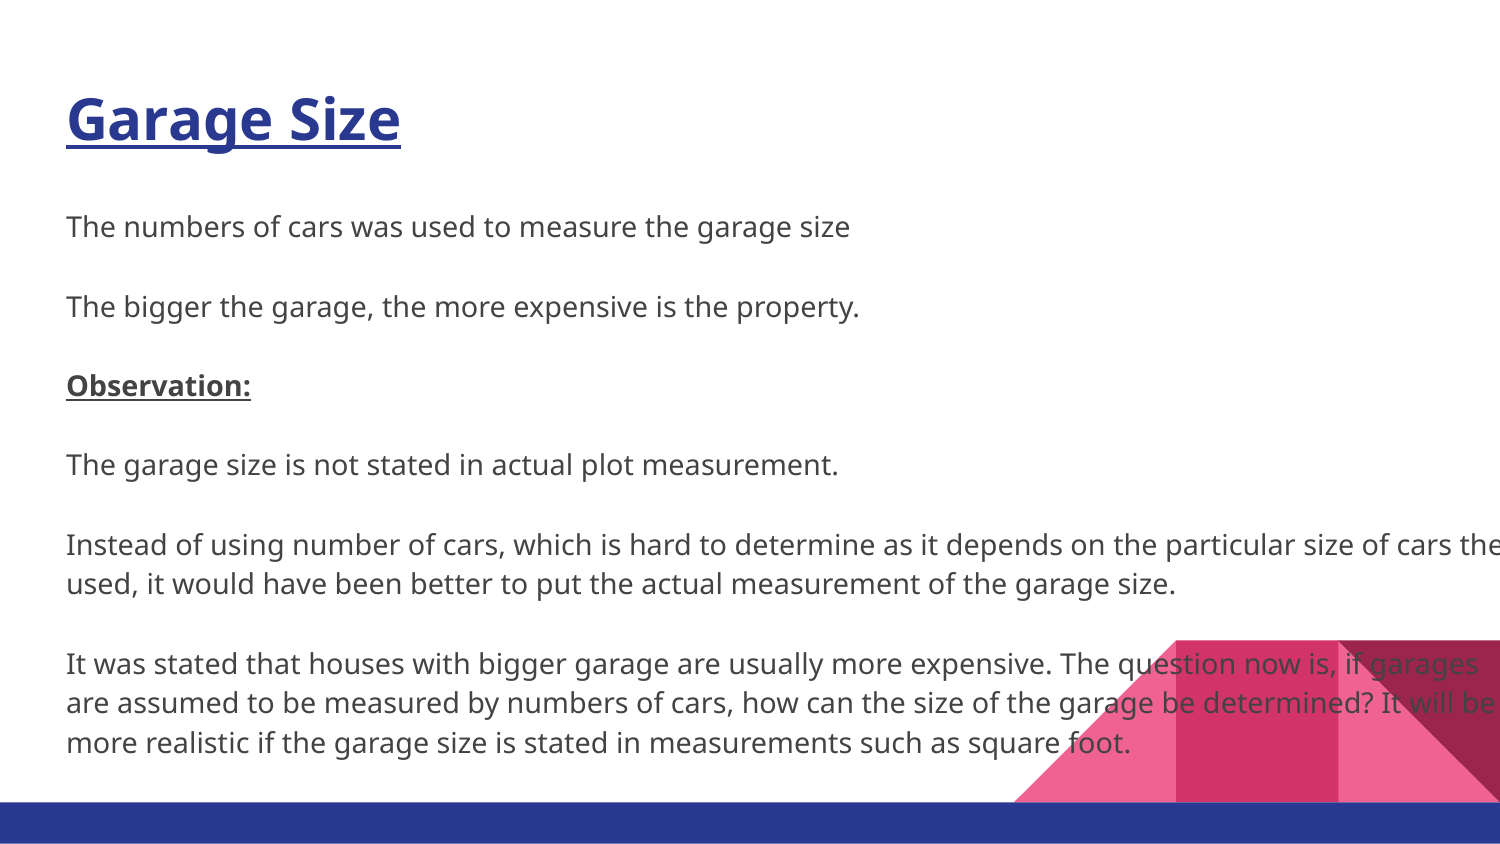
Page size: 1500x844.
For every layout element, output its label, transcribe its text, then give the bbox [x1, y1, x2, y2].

list The numbers of cars was used to measure the garage size The bigger the garage, the more expensive is the property. Observation: The garage size is not stated in actual plot measurement. Instead of using number of cars, which is hard to determine as it depends on the particular size of cars they used, it would have been better to put the actual measurement of the garage size. It was stated that houses with bigger garage are usually more expensive. The question now is, if garages are assumed to be measured by numbers of cars, how can the size of the garage be determined? It will be more realistic if the garage size is stated in measurements such as square foot. [51, 188, 1500, 777]
title Garage Size [51, 67, 1449, 167]
